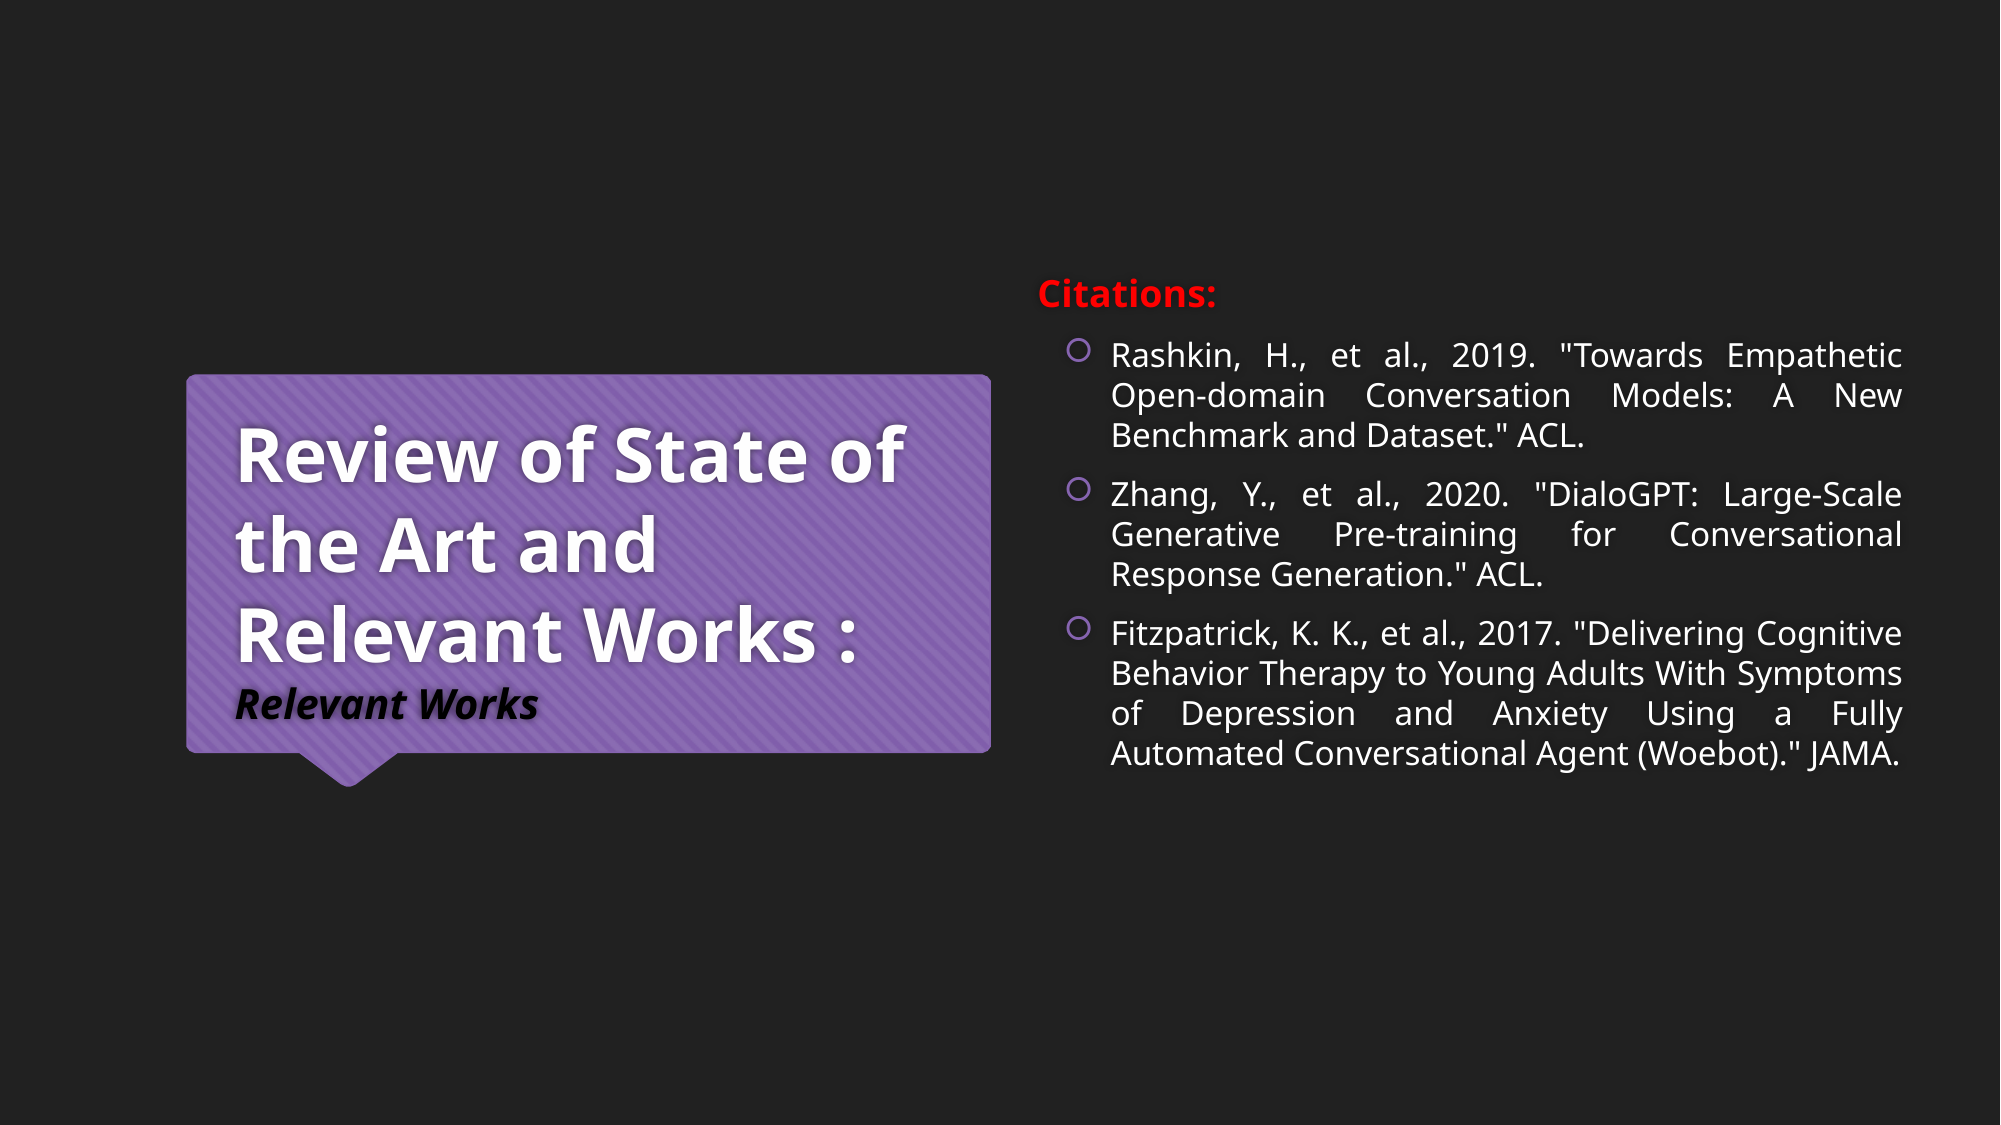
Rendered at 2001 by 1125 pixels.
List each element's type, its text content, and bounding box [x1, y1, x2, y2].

list Citations: Rashkin, H., et al., 2019. "Towards Empathetic Open-domain Conversation Models: A New Benchmark and Dataset." ACL. Zhang, Y., et al., 2020. "DialoGPT: Large-Scale Generative Pre-training for Conversational Response Generation." ACL. Fitzpatrick, K. K., et al., 2017. "Delivering Cognitive Behavior Therapy to Young Adults With Symptoms of Depression and Anxiety Using a Fully Automated Conversational Agent (Woebot)." JAMA. [973, 262, 1919, 640]
title Review of State of the Art and Relevant Works : Relevant Works [219, 486, 939, 816]
